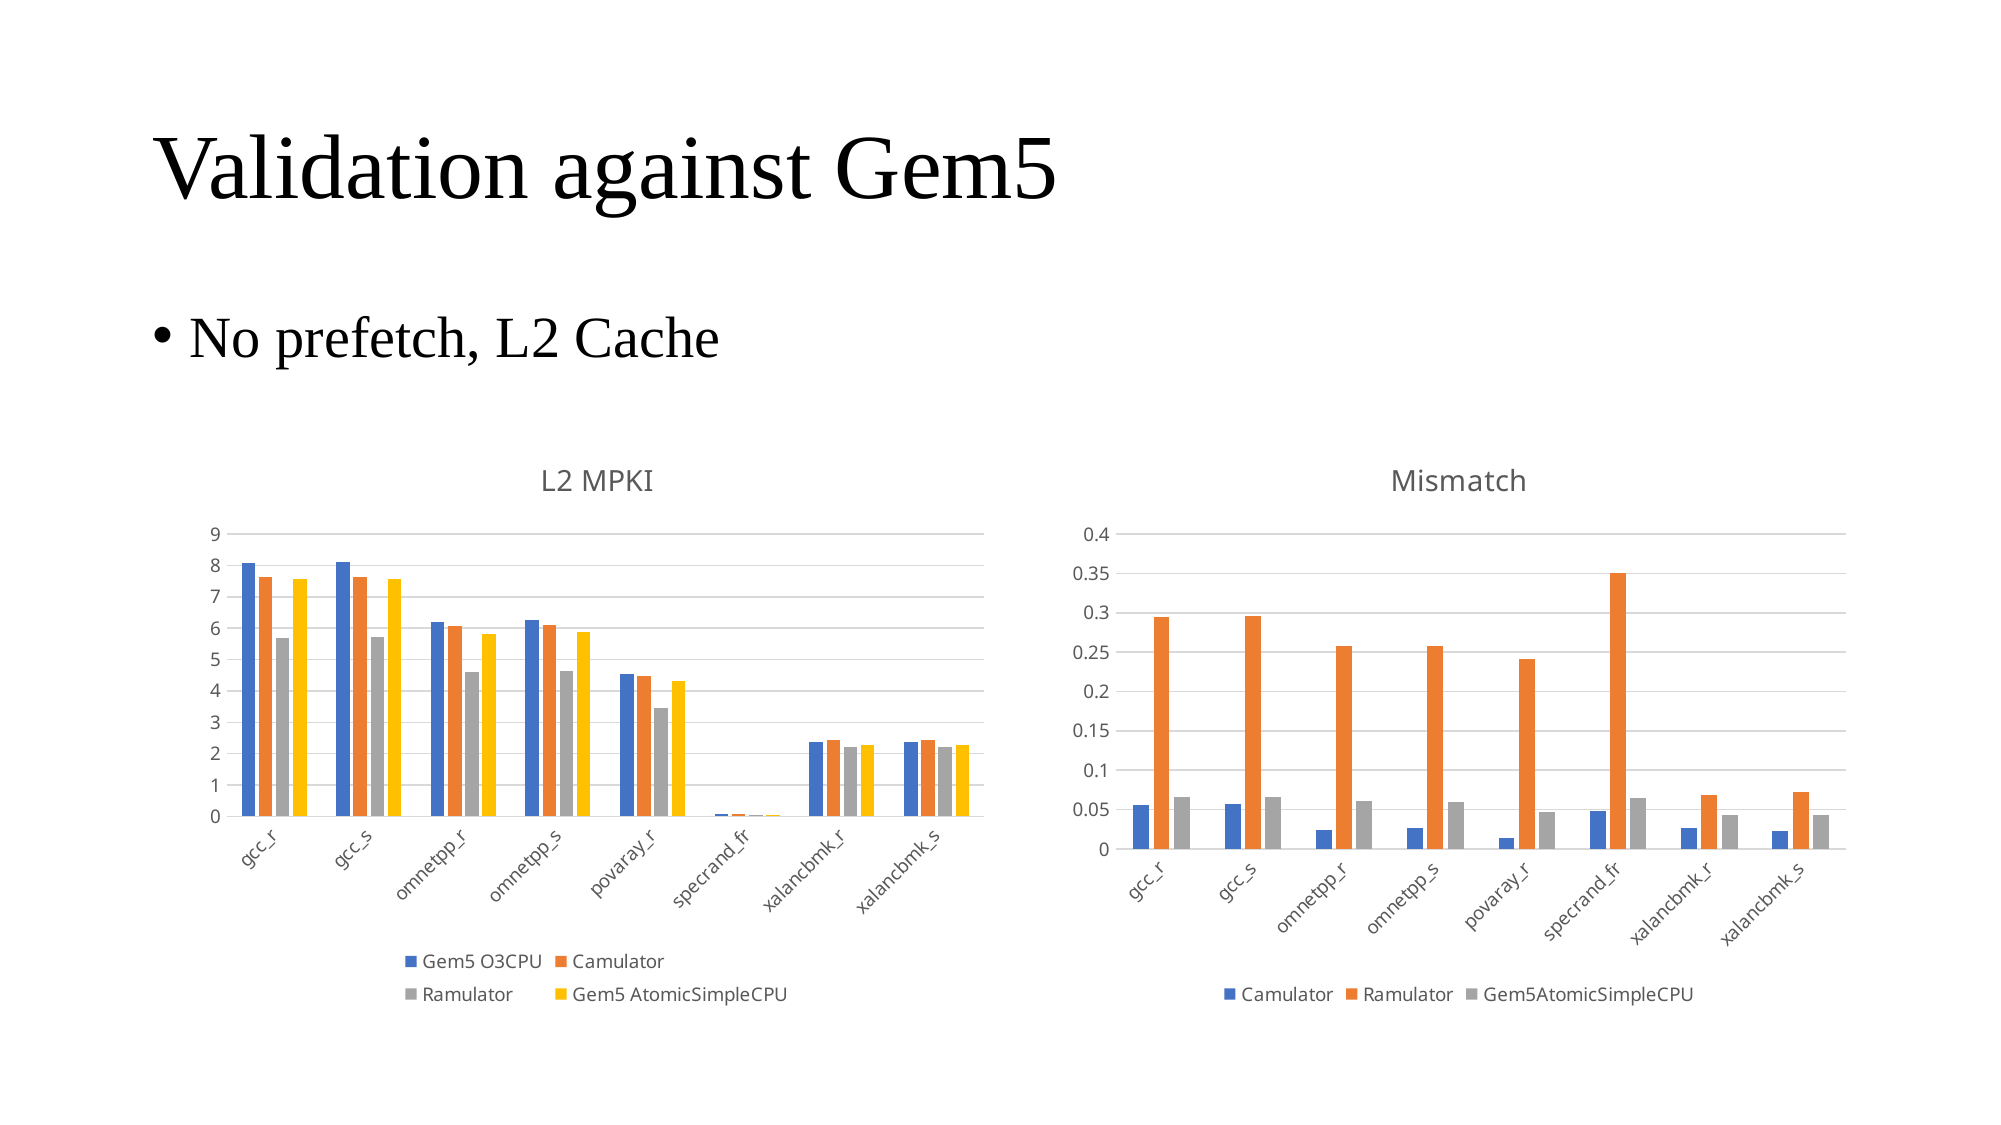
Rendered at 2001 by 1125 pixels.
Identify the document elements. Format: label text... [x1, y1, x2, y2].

list No prefetch, L2 Cache [137, 299, 1863, 1014]
title Validation against Gem5 [137, 59, 1863, 278]
chart [193, 431, 1001, 1014]
chart [1056, 431, 1863, 1014]
